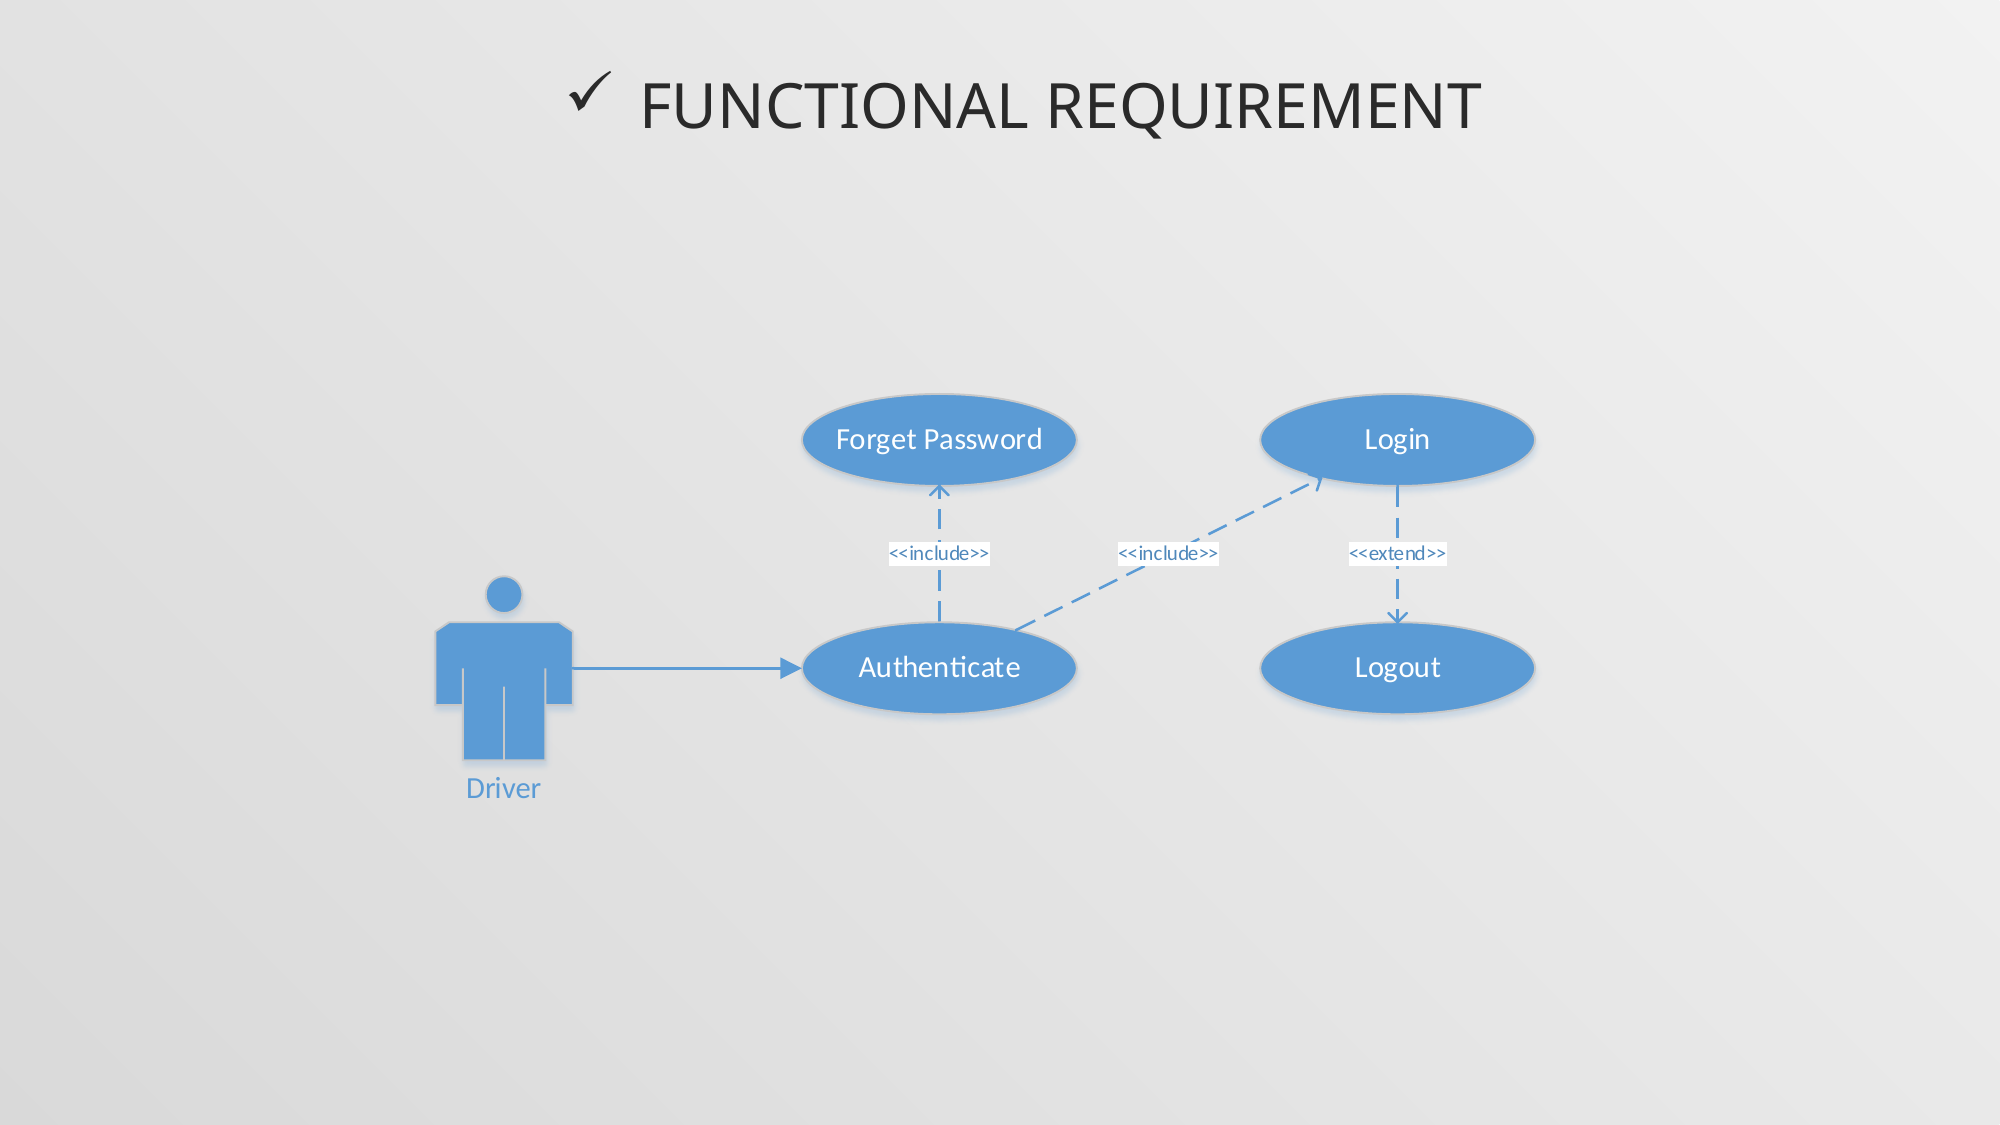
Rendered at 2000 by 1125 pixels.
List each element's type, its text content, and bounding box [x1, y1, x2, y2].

text_box Functional requirement [549, 50, 1525, 150]
picture [424, 387, 1546, 821]
